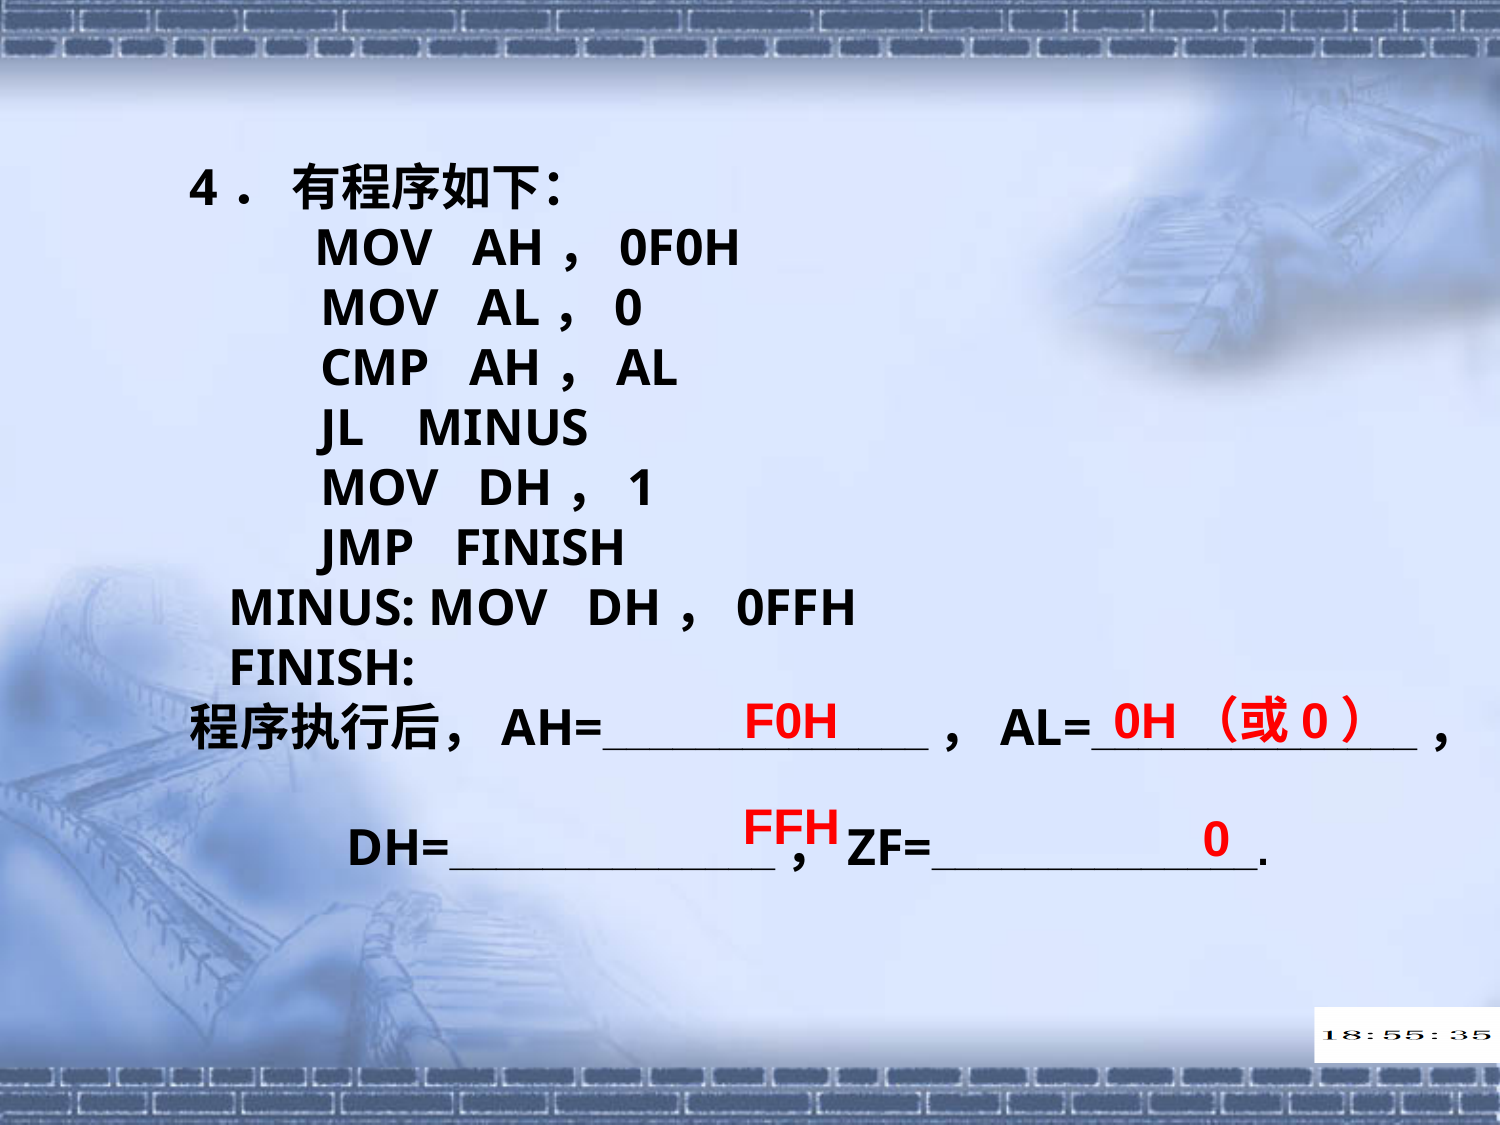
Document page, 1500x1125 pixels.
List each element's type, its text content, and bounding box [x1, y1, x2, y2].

text_box F0H [608, 680, 975, 756]
picture [0, 0, 1500, 1125]
text_box 0H（或0） [1068, 680, 1436, 756]
text_box 0 [1033, 798, 1400, 874]
text_box 4． 有程序如下： MOV AH，0F0H MOV AL，0 CMP AH，AL JL MINUS MOV DH，1 JMP FINISH MINUS: MOV DH，0FFH FINISH: 程序执行后，AH=______________，AL=______________， DH=______________，ZF=______________. [175, 148, 1493, 884]
slide_number [1115, 1062, 1492, 1125]
picture [1492, 1063, 1500, 1125]
text_box FFH [608, 786, 975, 862]
